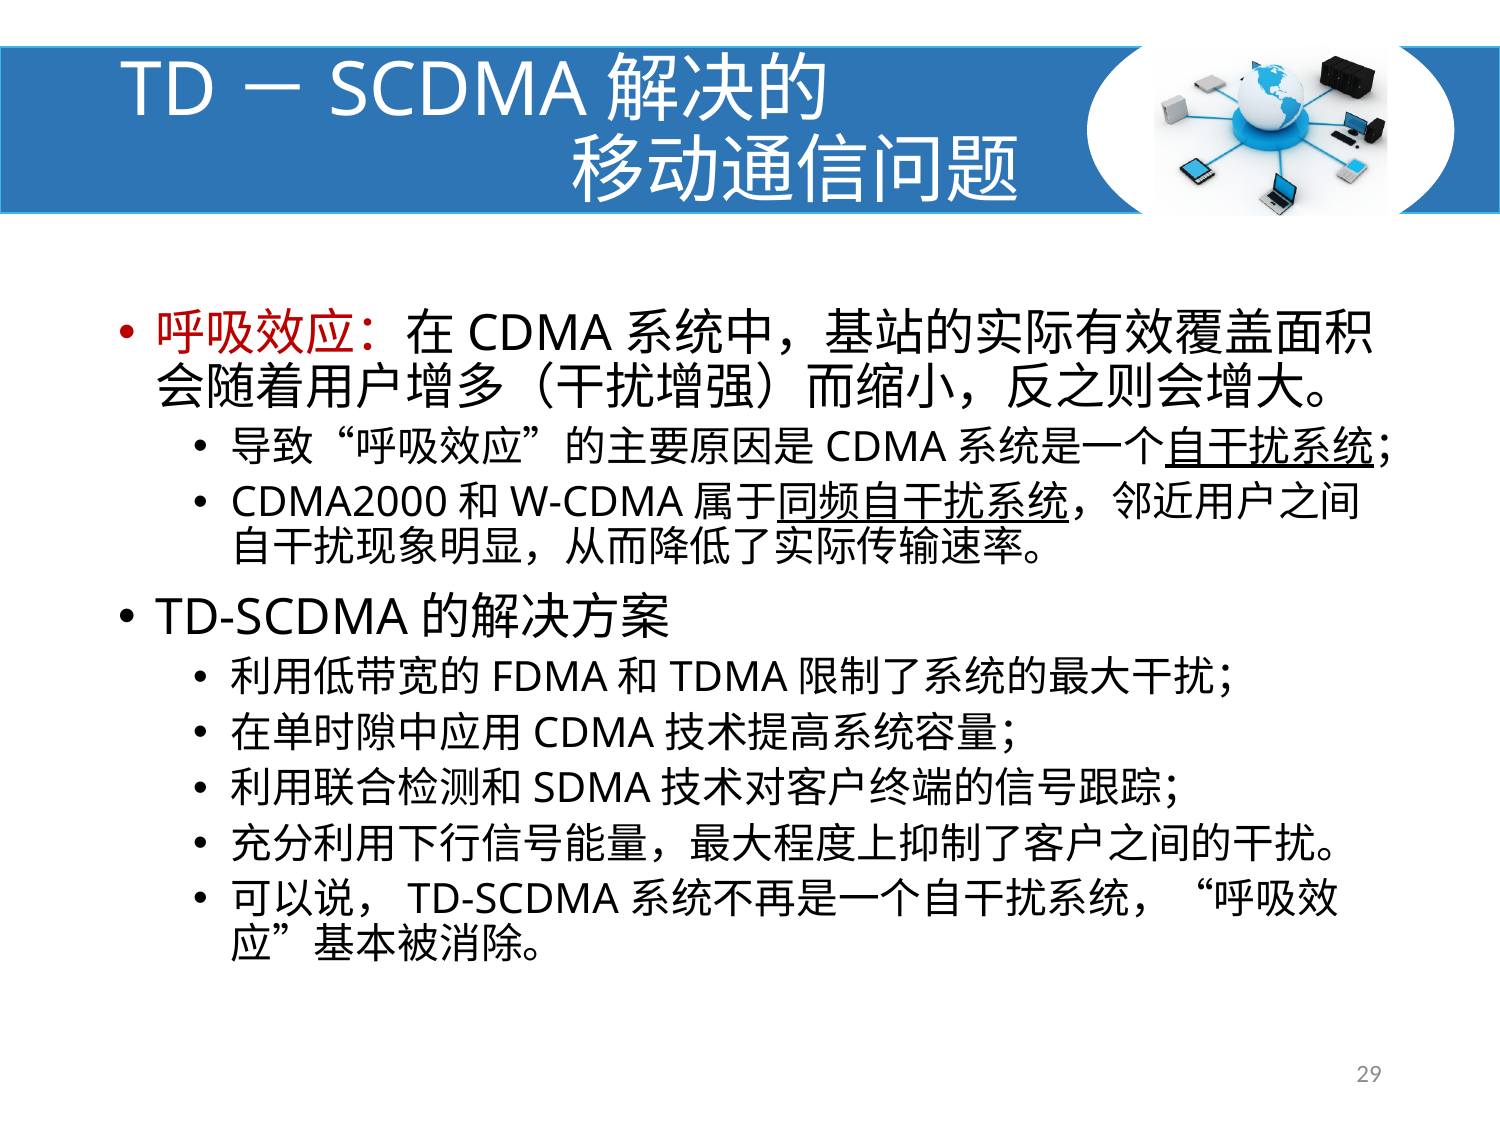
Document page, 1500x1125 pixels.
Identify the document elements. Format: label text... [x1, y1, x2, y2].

picture [1154, 46, 1388, 216]
slide_number 29 [1059, 1042, 1397, 1103]
title TD－SCDMA解决的 移动通信问题 [105, 50, 1060, 214]
list 呼吸效应：在CDMA系统中，基站的实际有效覆盖面积会随着用户增多（干扰增强）而缩小，反之则会增大。 导致“呼吸效应”的主要原因是CDMA系统是一个自干扰系统； CDMA2000和W-CDMA属于同频自干扰系统，邻近用户之间自干扰现象明显，从而降低了实际传输速率。 TD-SCDMA的解决方案 利用低带宽的FDMA和TDMA限制了系统的最大干扰； 在单时隙中应用CDMA技术提高系统容量； 利用联合检测和SDMA技术对客户终端的信号跟踪； 充分利用下行信号能量，最大程度上抑制了客户之间的干扰。 可以说，TD-SCDMA系统不再是一个自干扰系统，“呼吸效应”基本被消除。 [103, 299, 1397, 1014]
